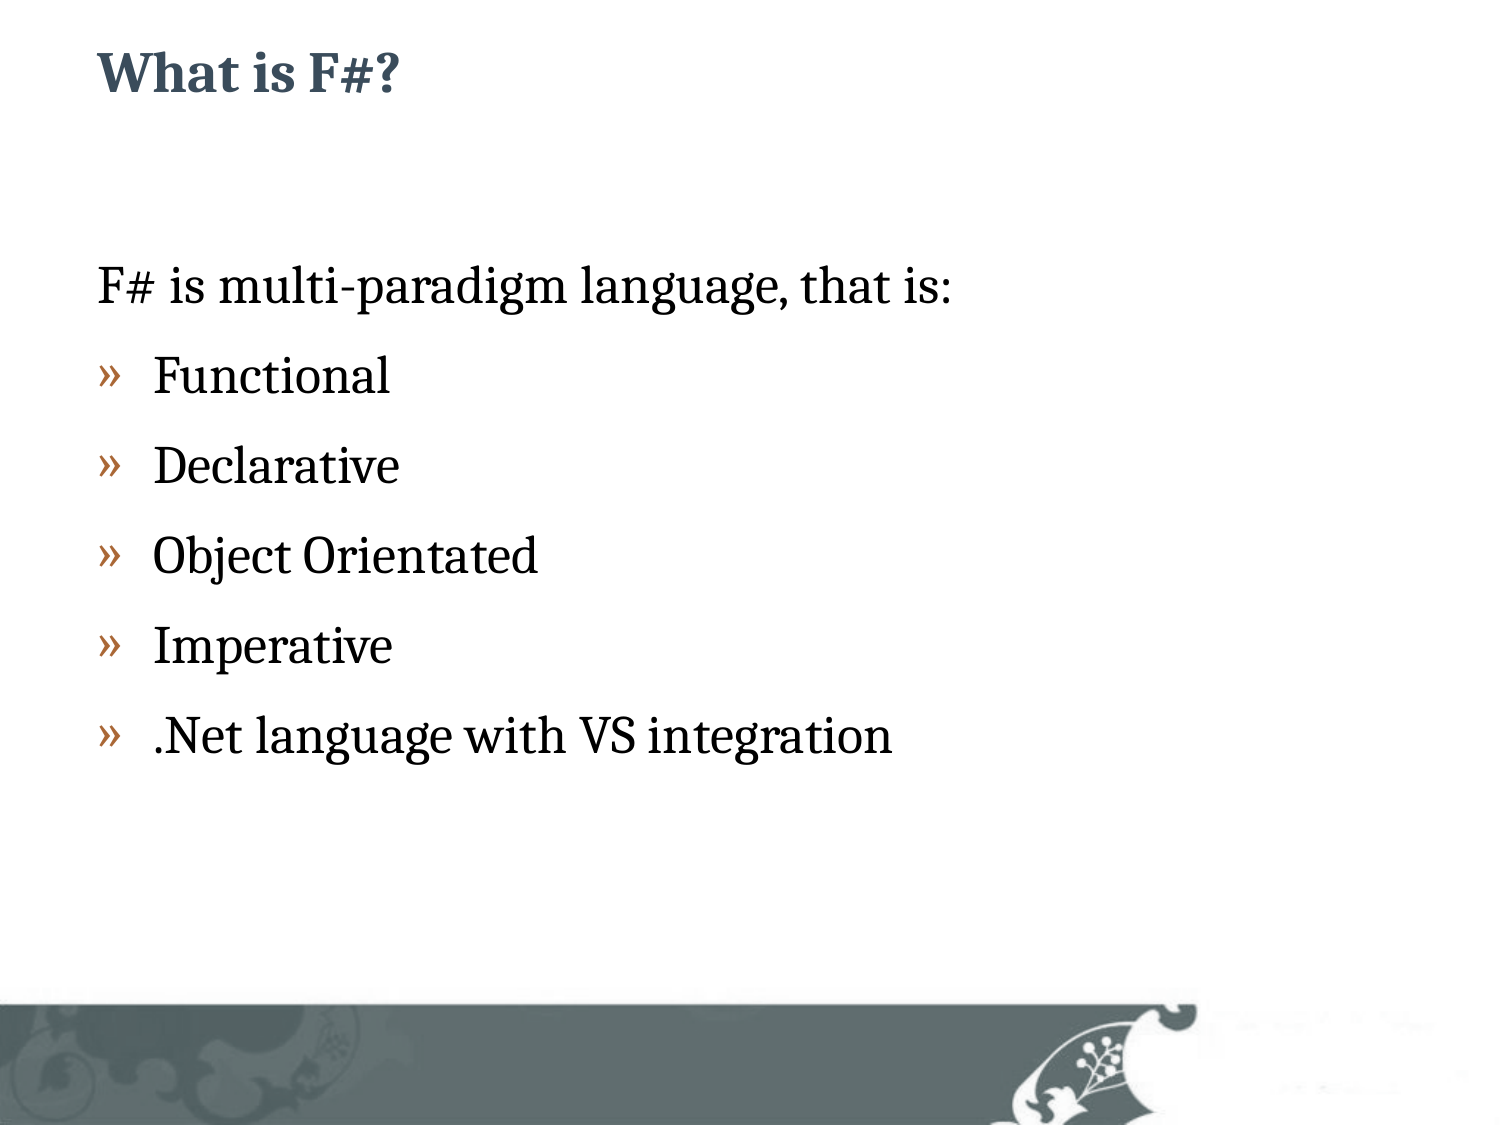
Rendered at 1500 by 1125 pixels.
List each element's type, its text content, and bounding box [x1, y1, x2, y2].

title What is F#? [81, 0, 1435, 138]
list F# is multi-paradigm language, that is: Functional Declarative Object Orientated Imperative .Net language with VS integration [81, 152, 1435, 981]
